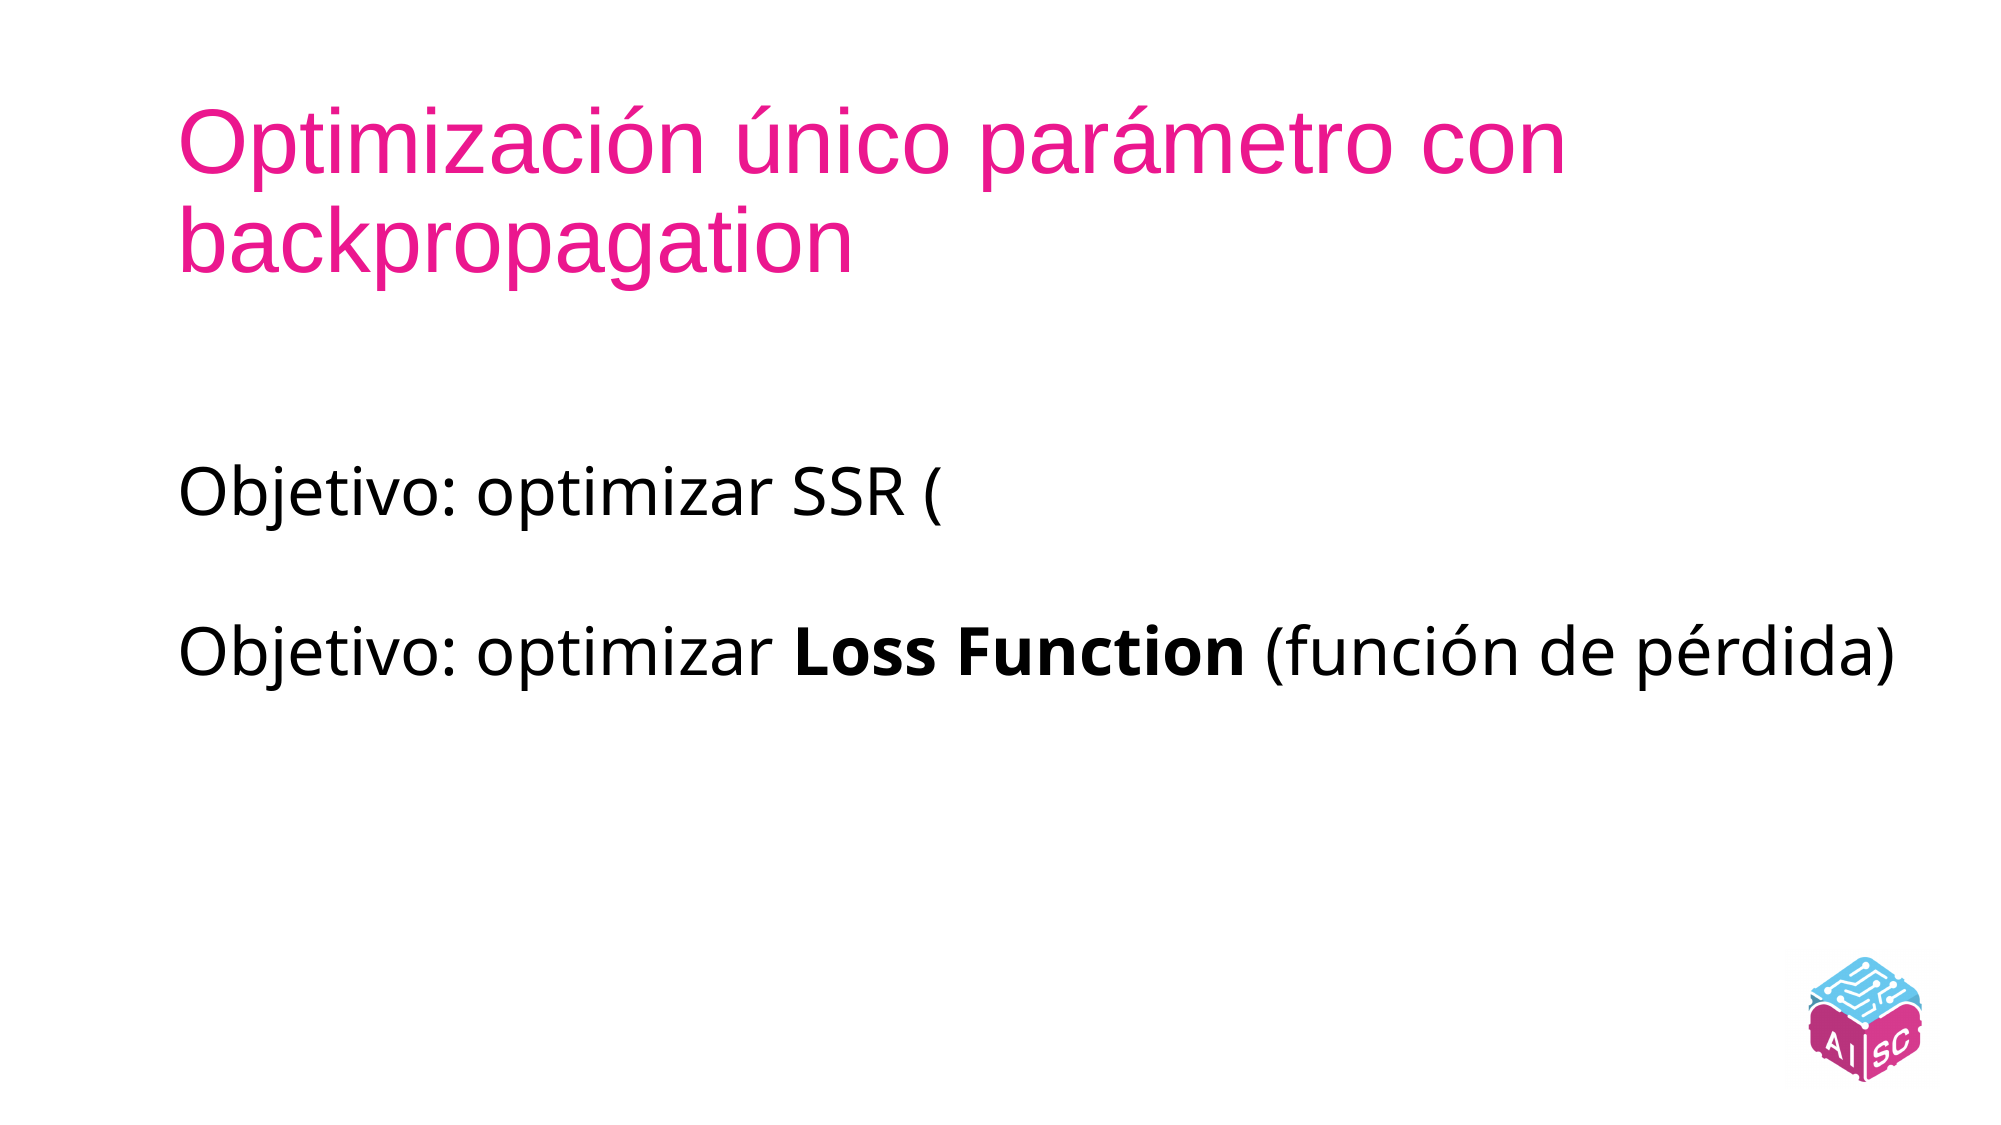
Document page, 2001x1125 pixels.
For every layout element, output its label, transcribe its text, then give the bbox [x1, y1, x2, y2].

text_box Optimización único parámetro con backpropagation [162, 84, 1980, 303]
picture [1784, 948, 1941, 1090]
